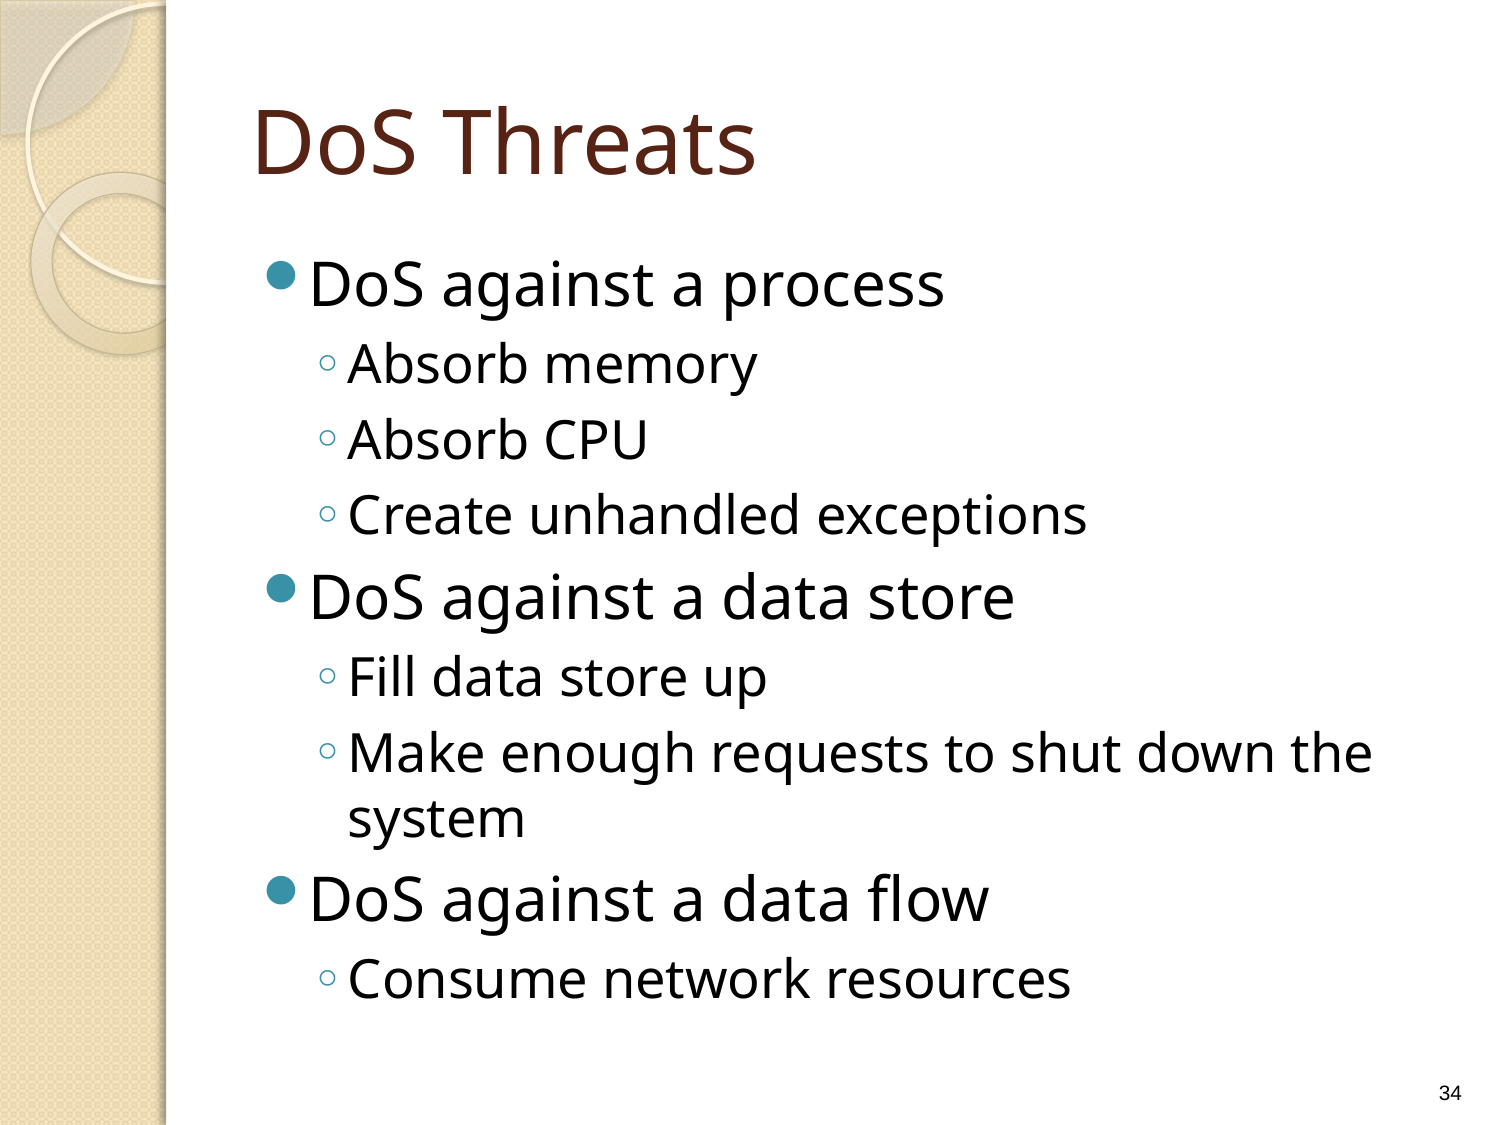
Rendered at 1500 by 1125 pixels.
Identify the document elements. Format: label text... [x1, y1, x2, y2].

title DoS Threats [235, 45, 1466, 233]
list DoS against a process Absorb memory Absorb CPU Create unhandled exceptions DoS against a data store Fill data store up Make enough requests to shut down the system DoS against a data flow Consume network resources [235, 237, 1466, 1025]
slide_number 34 [1413, 1034, 1488, 1113]
